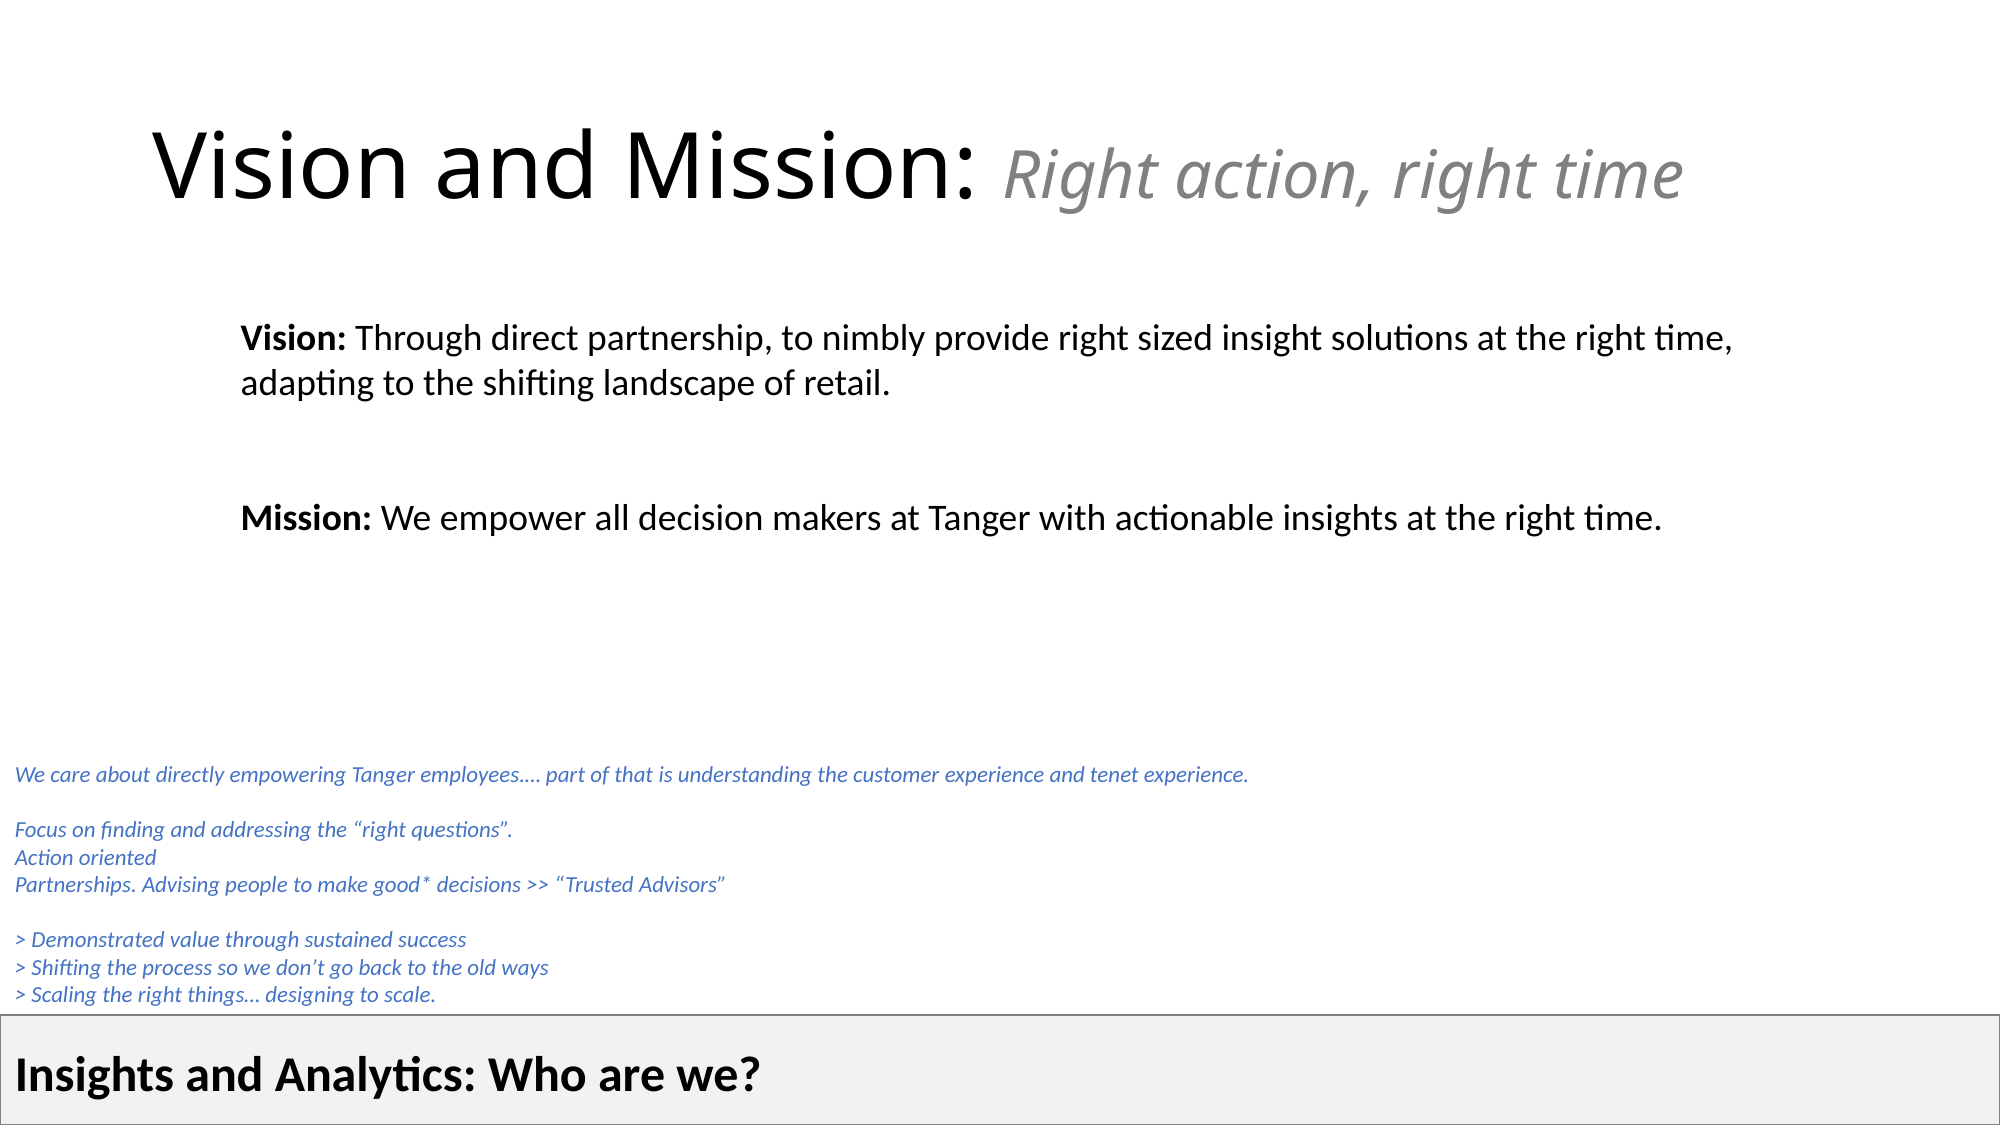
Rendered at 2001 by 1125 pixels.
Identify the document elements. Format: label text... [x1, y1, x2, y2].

text_box We care about directly empowering Tanger employees.… part of that is understanding the customer experience and tenet experience. Focus on finding and addressing the “right questions”. Action oriented Partnerships. Advising people to make good* decisions >> “Trusted Advisors” > Demonstrated value through sustained success > Shifting the process so we don’t go back to the old ways > Scaling the right things… designing to scale. [0, 752, 1545, 1014]
title Vision and Mission: Right action, right time [137, 59, 1863, 278]
text_box Insights and Analytics: Who are we? [0, 1033, 932, 1109]
text_box [0, 1014, 2000, 1125]
text_box Vision: Through direct partnership, to nimbly provide right sized insight solutions at the right time, adapting to the shifting landscape of retail. Mission: We empower all decision makers at Tanger with actionable insights at the right time. [225, 305, 1770, 636]
